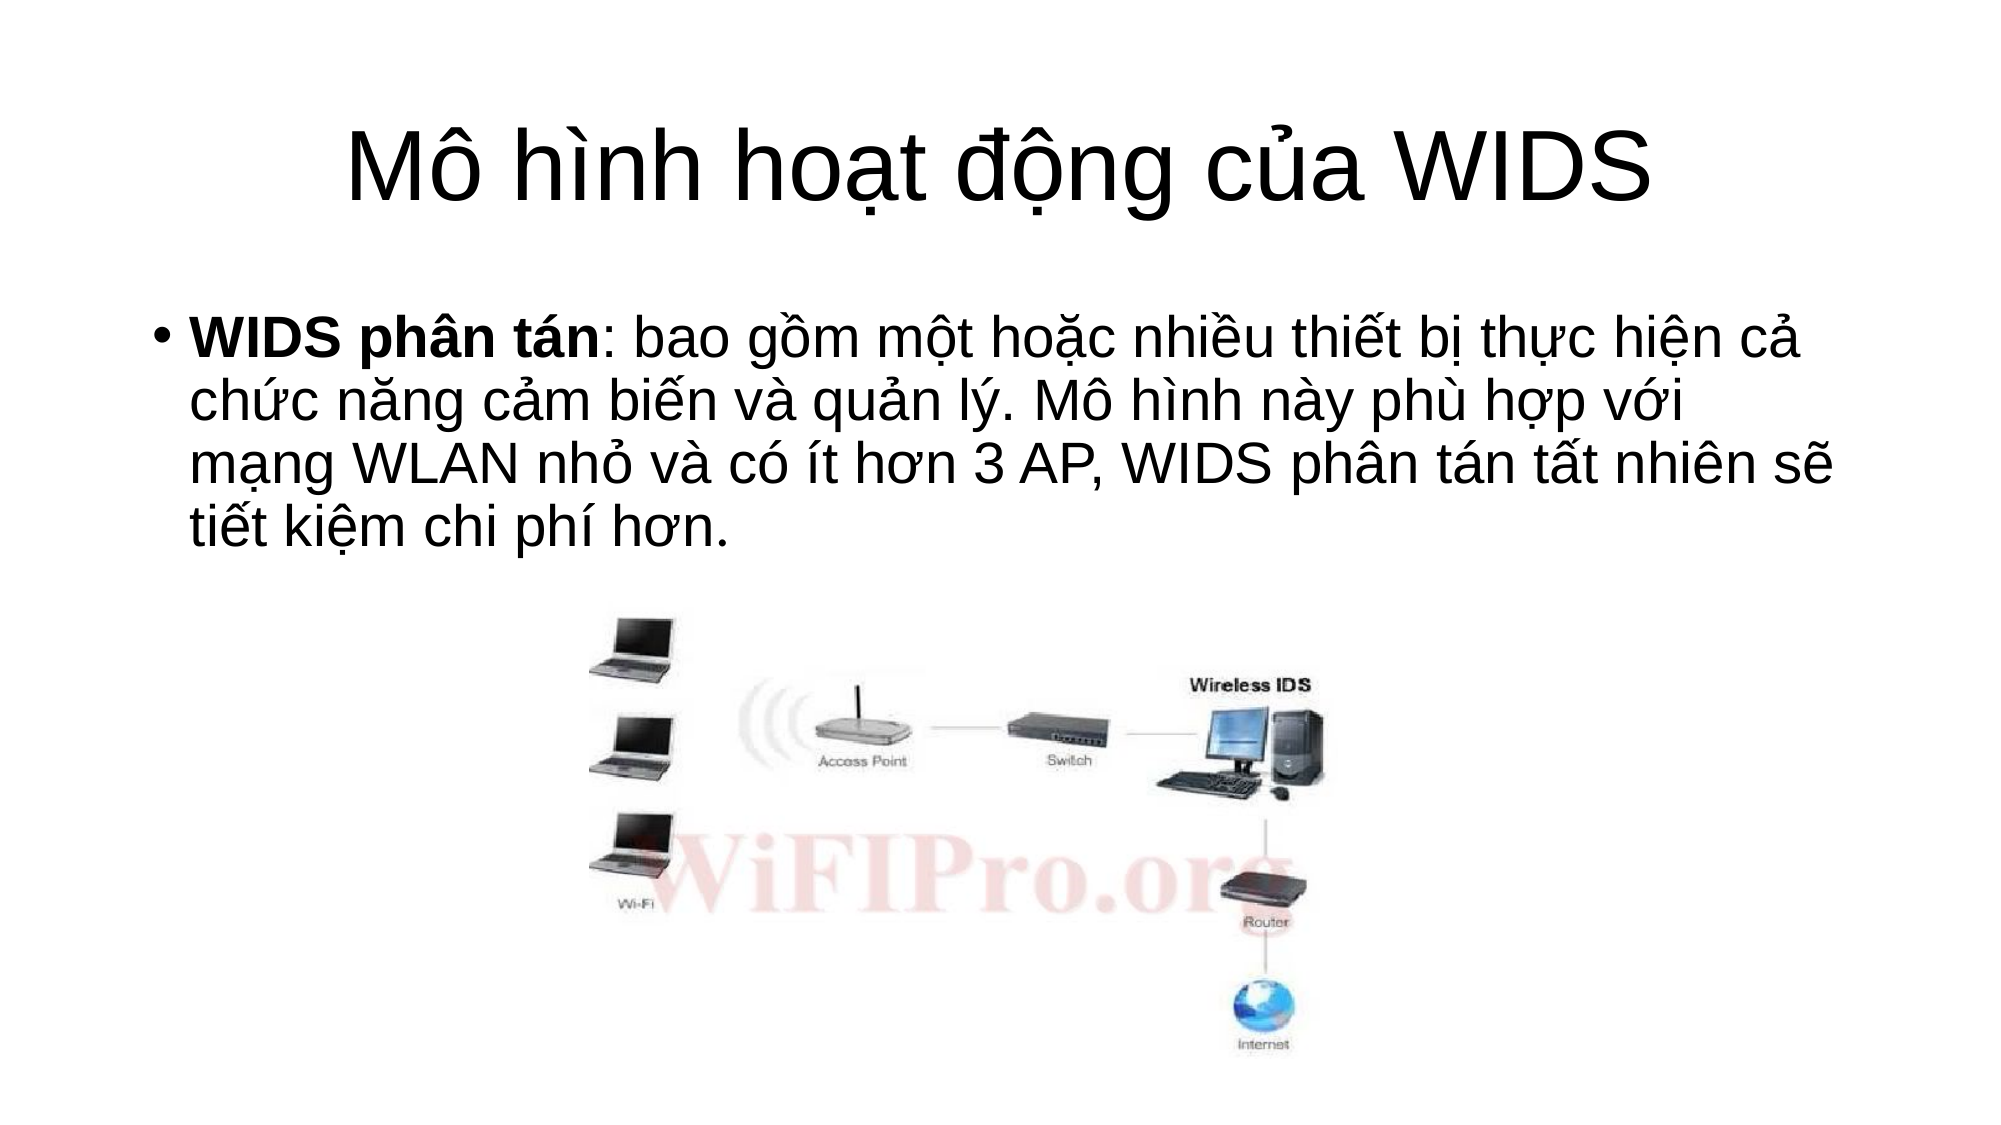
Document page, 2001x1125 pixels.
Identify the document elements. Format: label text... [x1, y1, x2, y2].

list WIDS phân tán: bao gồm một hoặc nhiều thiết bị thực hiện cả chức năng cảm biến và quản lý. Mô hình này phù hợp với mạng WLAN nhỏ và có ít hơn 3 AP, WIDS phân tán tất nhiên sẽ tiết kiệm chi phí hơn. [137, 299, 1863, 1014]
title Mô hình hoạt động của WIDS [137, 59, 1863, 278]
picture [589, 596, 1338, 1065]
